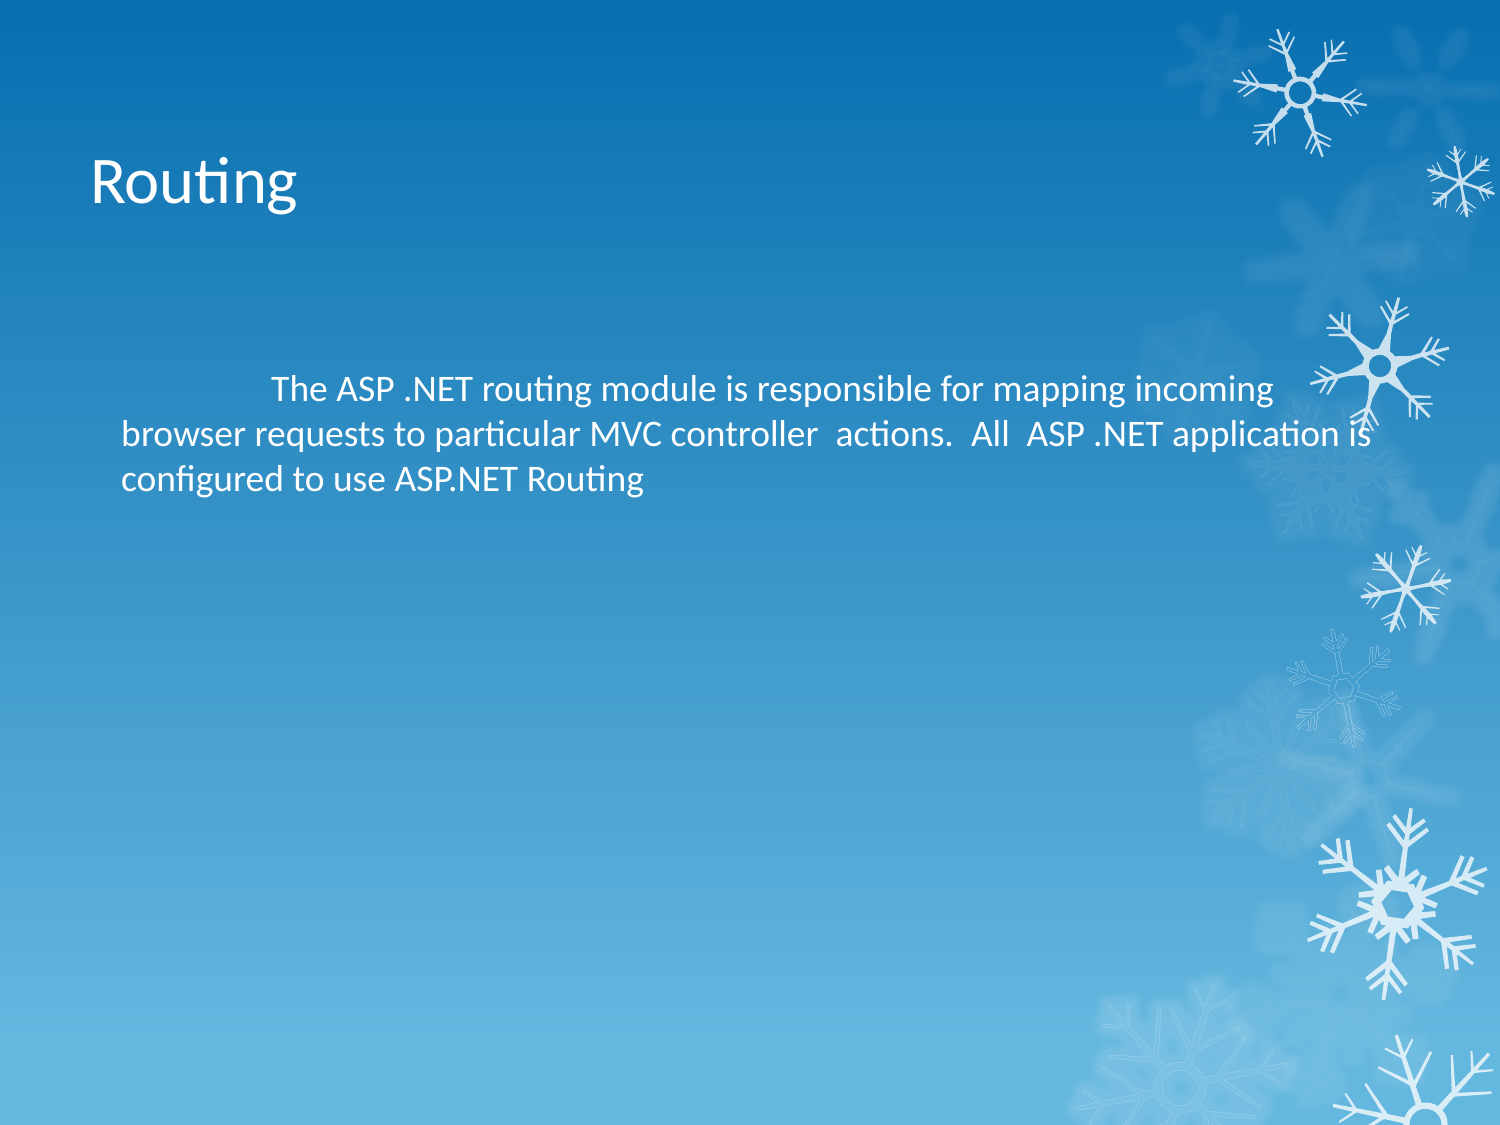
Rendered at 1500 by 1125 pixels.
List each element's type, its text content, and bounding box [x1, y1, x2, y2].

title Routing [75, 115, 1425, 238]
list The ASP .NET routing module is responsible for mapping incoming browser requests to particular MVC controller actions. All ASP .NET application is configured to use ASP.NET Routing [50, 275, 1400, 588]
